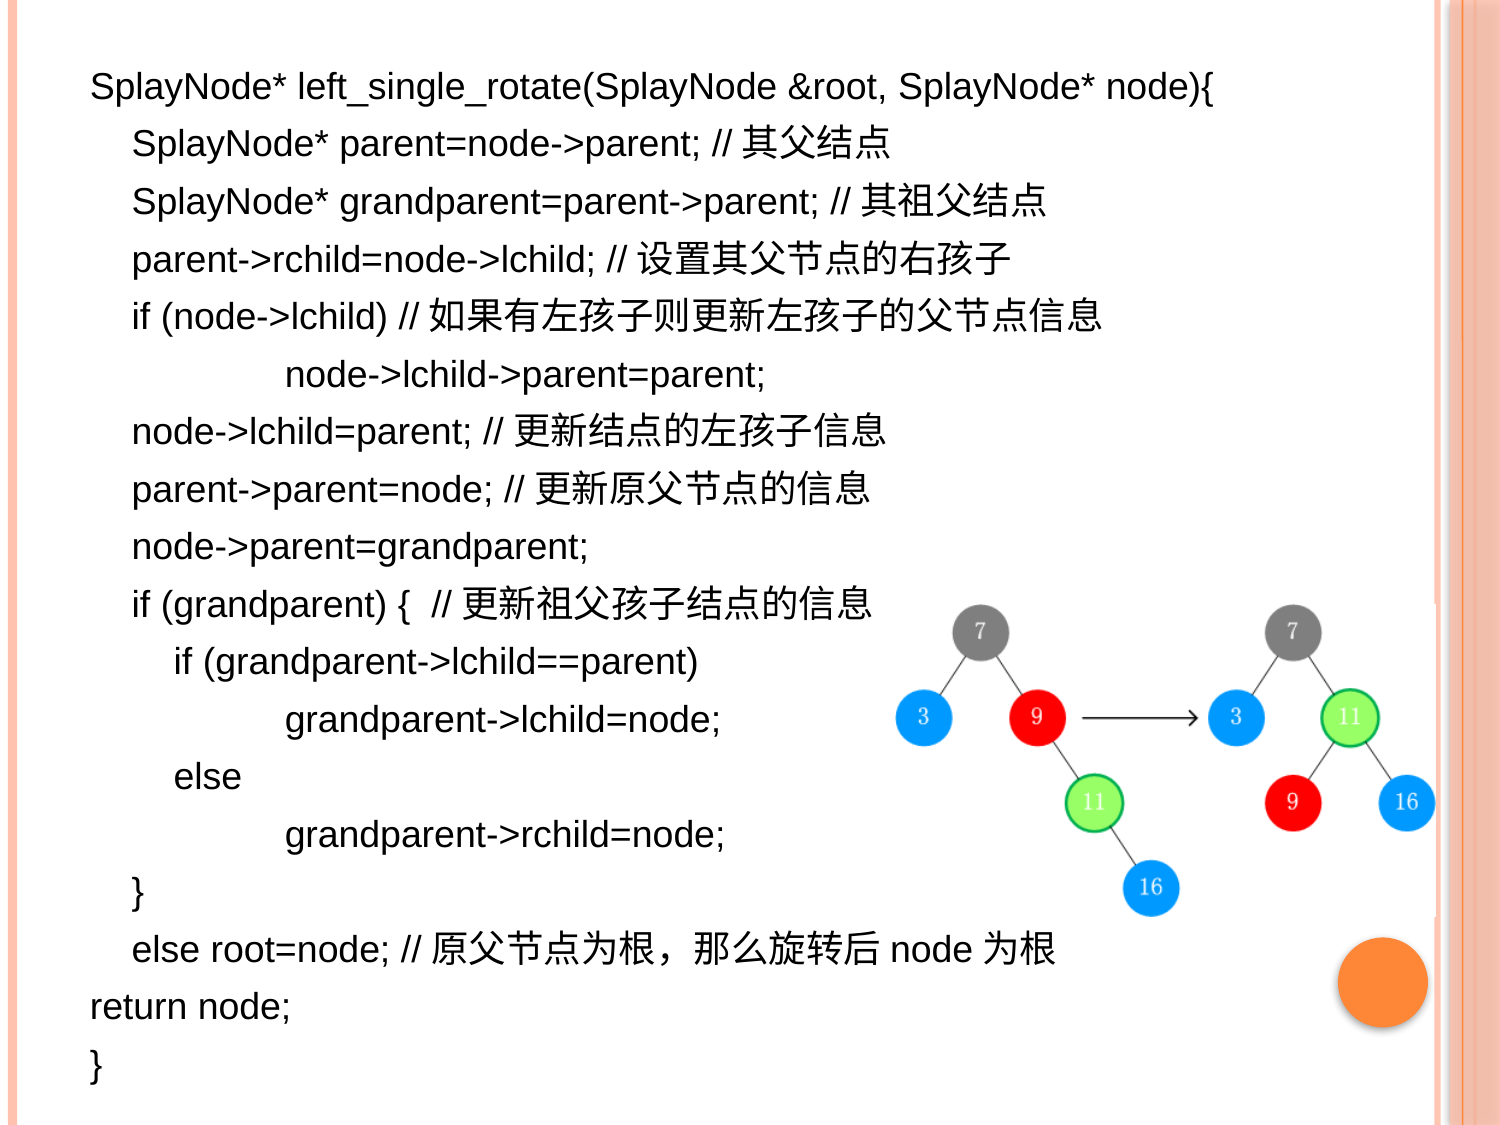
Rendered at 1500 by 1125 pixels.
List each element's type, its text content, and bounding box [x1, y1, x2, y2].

list SplayNode* left_single_rotate(SplayNode &root, SplayNode* node){ SplayNode* parent=node->parent; //其父结点 SplayNode* grandparent=parent->parent; //其祖父结点 parent->rchild=node->lchild; //设置其父节点的右孩子 if (node->lchild) //如果有左孩子则更新左孩子的父节点信息 node->lchild->parent=parent; node->lchild=parent; //更新结点的左孩子信息 parent->parent=node; //更新原父节点的信息 node->parent=grandparent; if (grandparent) { //更新祖父孩子结点的信息 if (grandparent->lchild==parent) grandparent->lchild=node; else grandparent->rchild=node; } else root=node; //原父节点为根，那么旋转后node为根 return node; } [75, 54, 1341, 1106]
picture [894, 603, 1436, 918]
